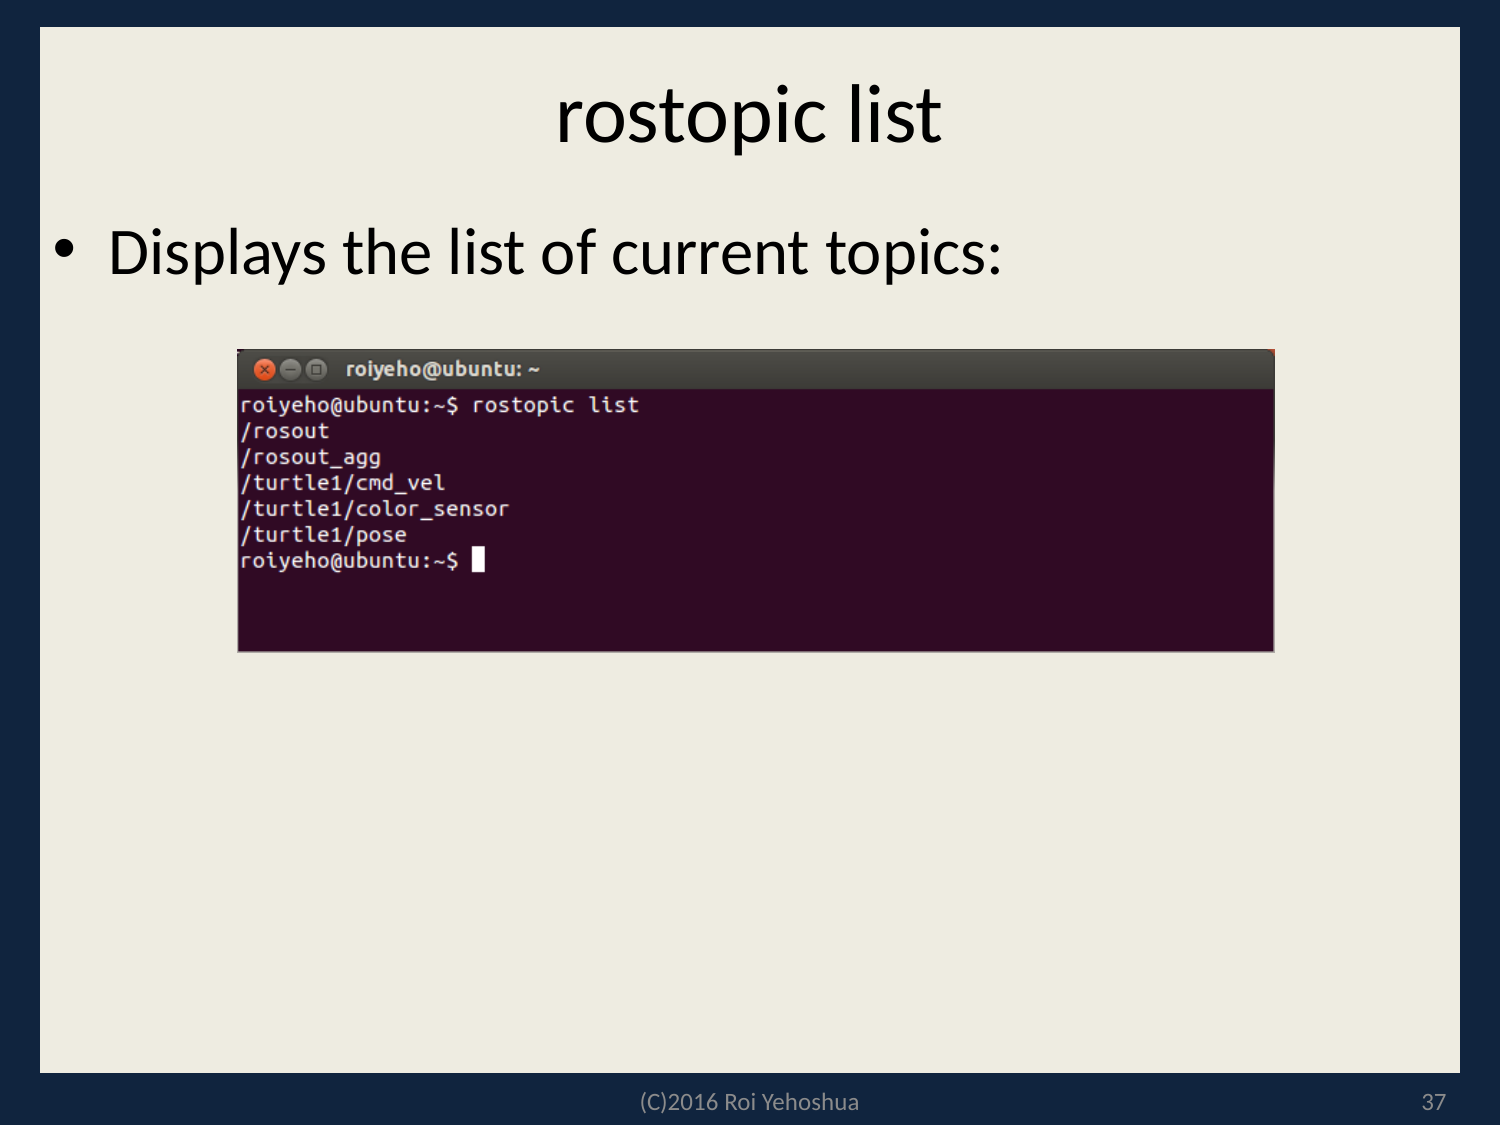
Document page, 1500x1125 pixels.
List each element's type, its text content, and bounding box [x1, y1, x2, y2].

slide_number 37 [1111, 1074, 1462, 1125]
footer (C)2016 Roi Yehoshua [512, 1074, 988, 1125]
list Displays the list of current topics: [37, 200, 1463, 1080]
title rostopic list [37, 31, 1463, 188]
picture [237, 349, 1276, 653]
